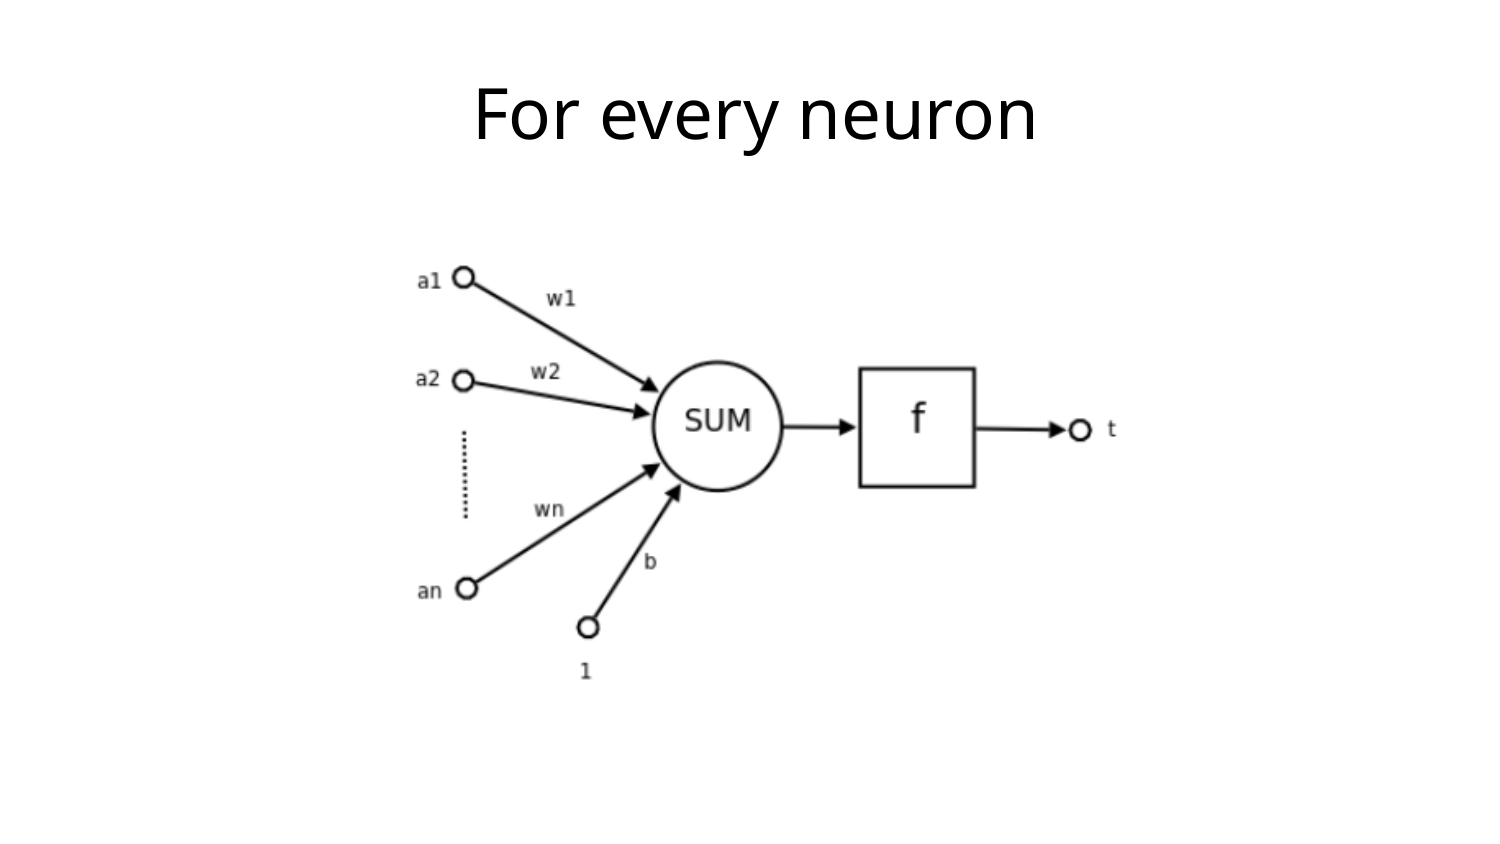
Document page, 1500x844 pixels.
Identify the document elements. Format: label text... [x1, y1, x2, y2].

picture [383, 220, 1164, 706]
title For every neuron [76, 32, 1436, 191]
